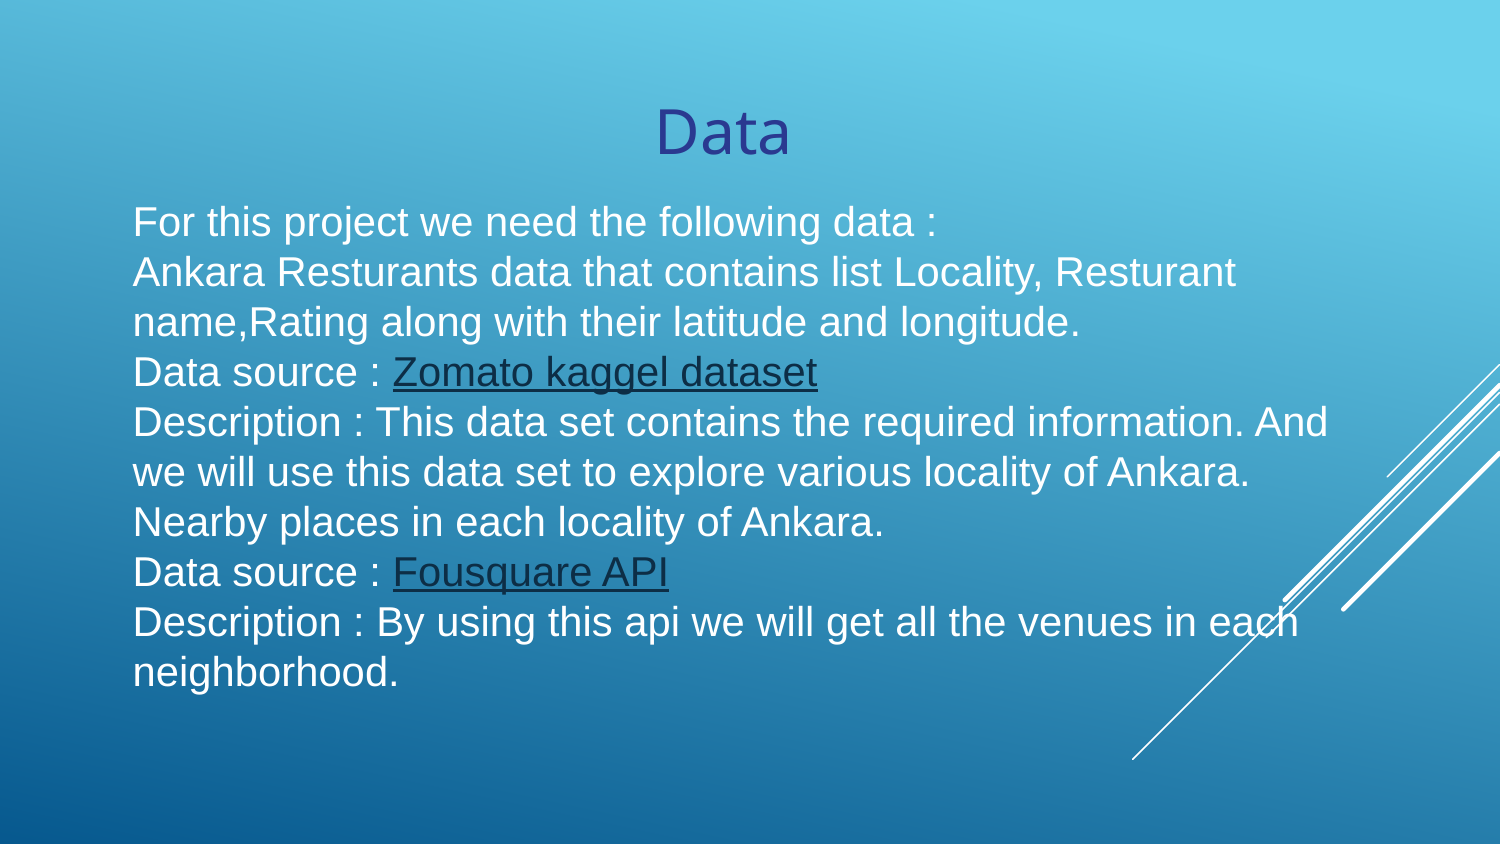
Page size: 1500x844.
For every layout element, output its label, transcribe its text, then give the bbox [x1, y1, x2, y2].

text_box For this project we need the following data : Ankara Resturants data that contains list Locality, Resturant name,Rating along with their latitude and longitude. Data source : Zomato kaggel dataset Description : This data set contains the required information. And we will use this data set to explore various locality of Ankara. Nearby places in each locality of Ankara. Data source : Fousquare API Description : By using this api we will get all the venues in each neighborhood. [117, 180, 1383, 771]
text_box Data [65, 88, 1383, 194]
